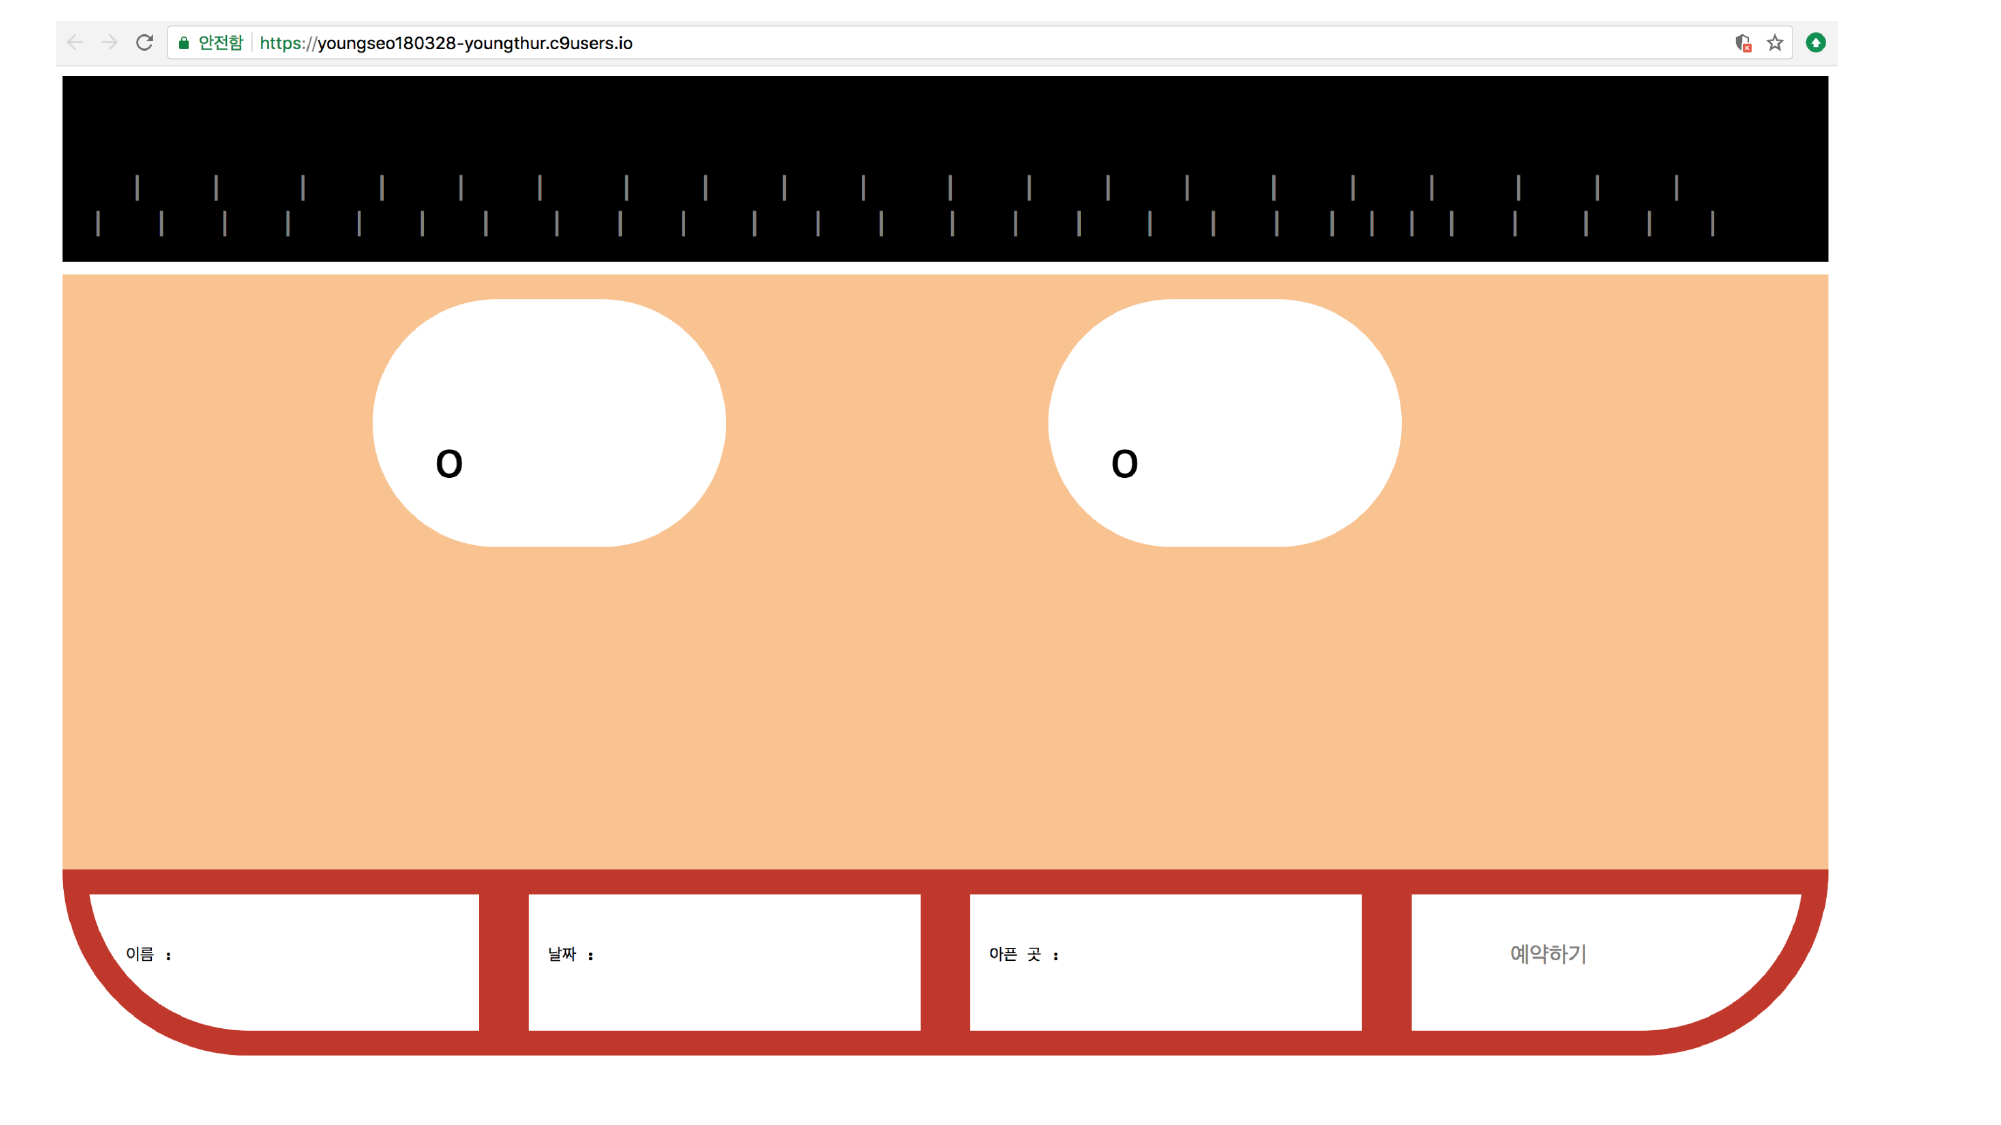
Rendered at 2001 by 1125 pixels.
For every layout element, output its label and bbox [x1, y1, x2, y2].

picture [56, 21, 1838, 1091]
